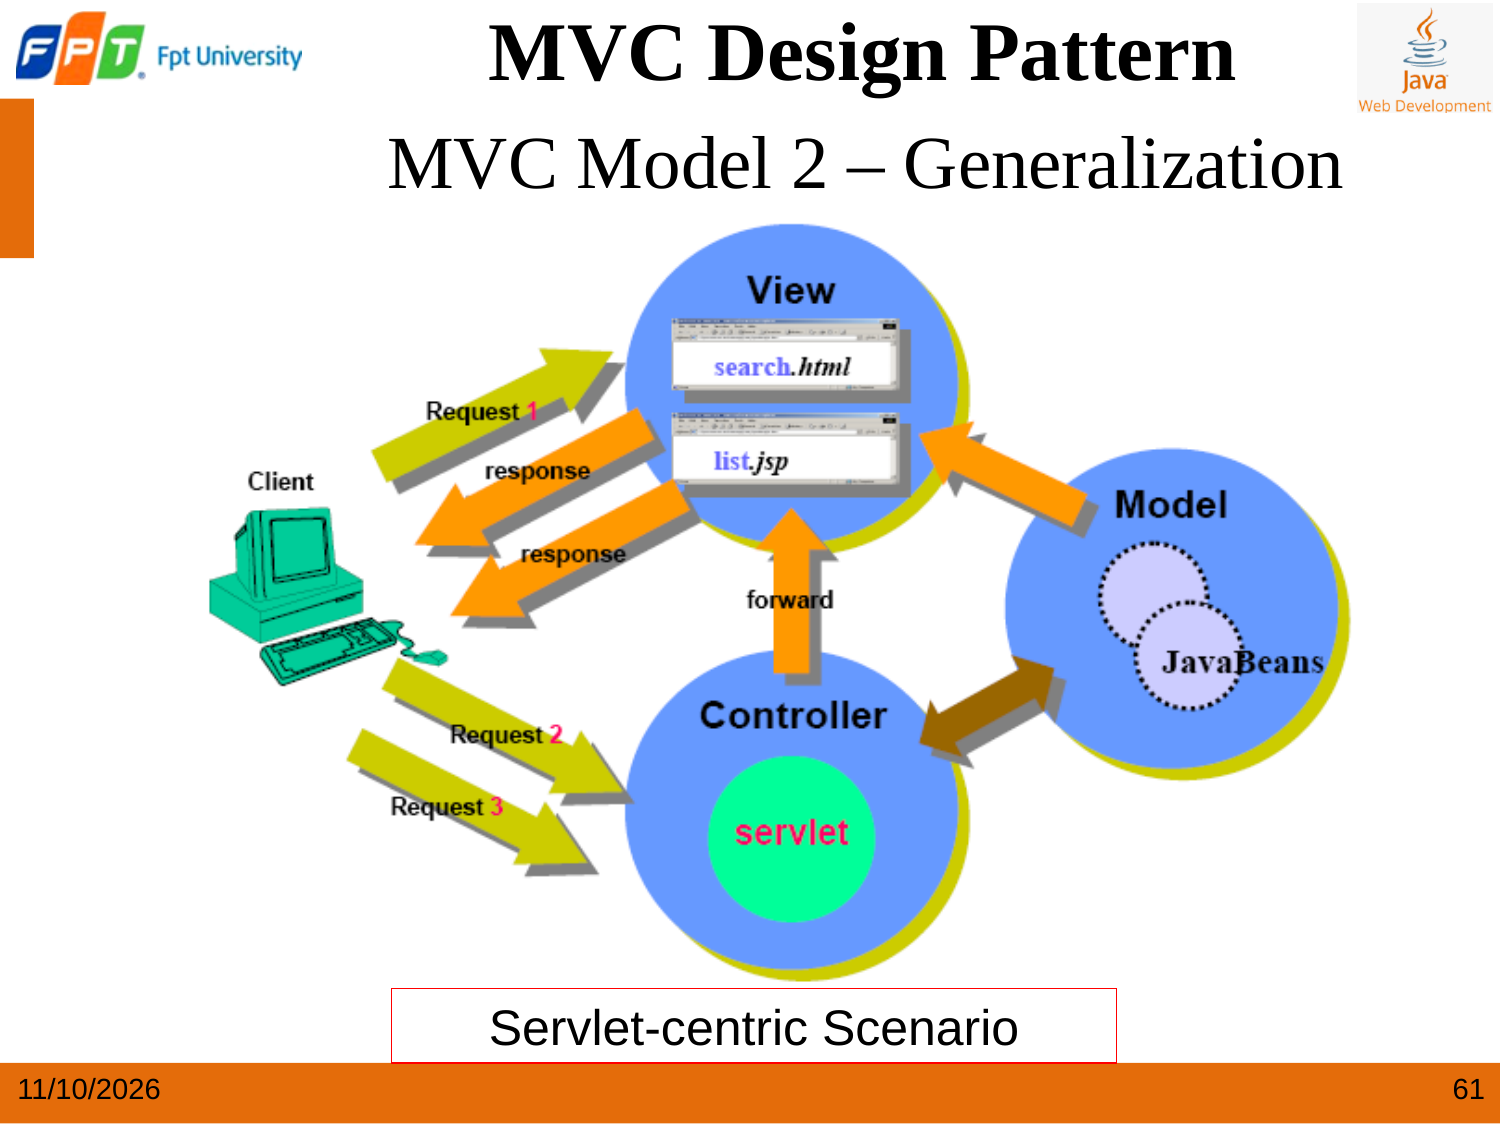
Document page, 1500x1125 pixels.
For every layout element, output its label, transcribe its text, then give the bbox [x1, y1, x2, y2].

title MVC Design Pattern MVC Model 2 – Generalization [246, 0, 1500, 204]
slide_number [2, 1063, 231, 1123]
text_box Servlet-centric Scenario [391, 999, 1117, 1064]
picture [16, 11, 246, 85]
picture [169, 218, 1364, 991]
slide_number 61 [1050, 1063, 1500, 1124]
